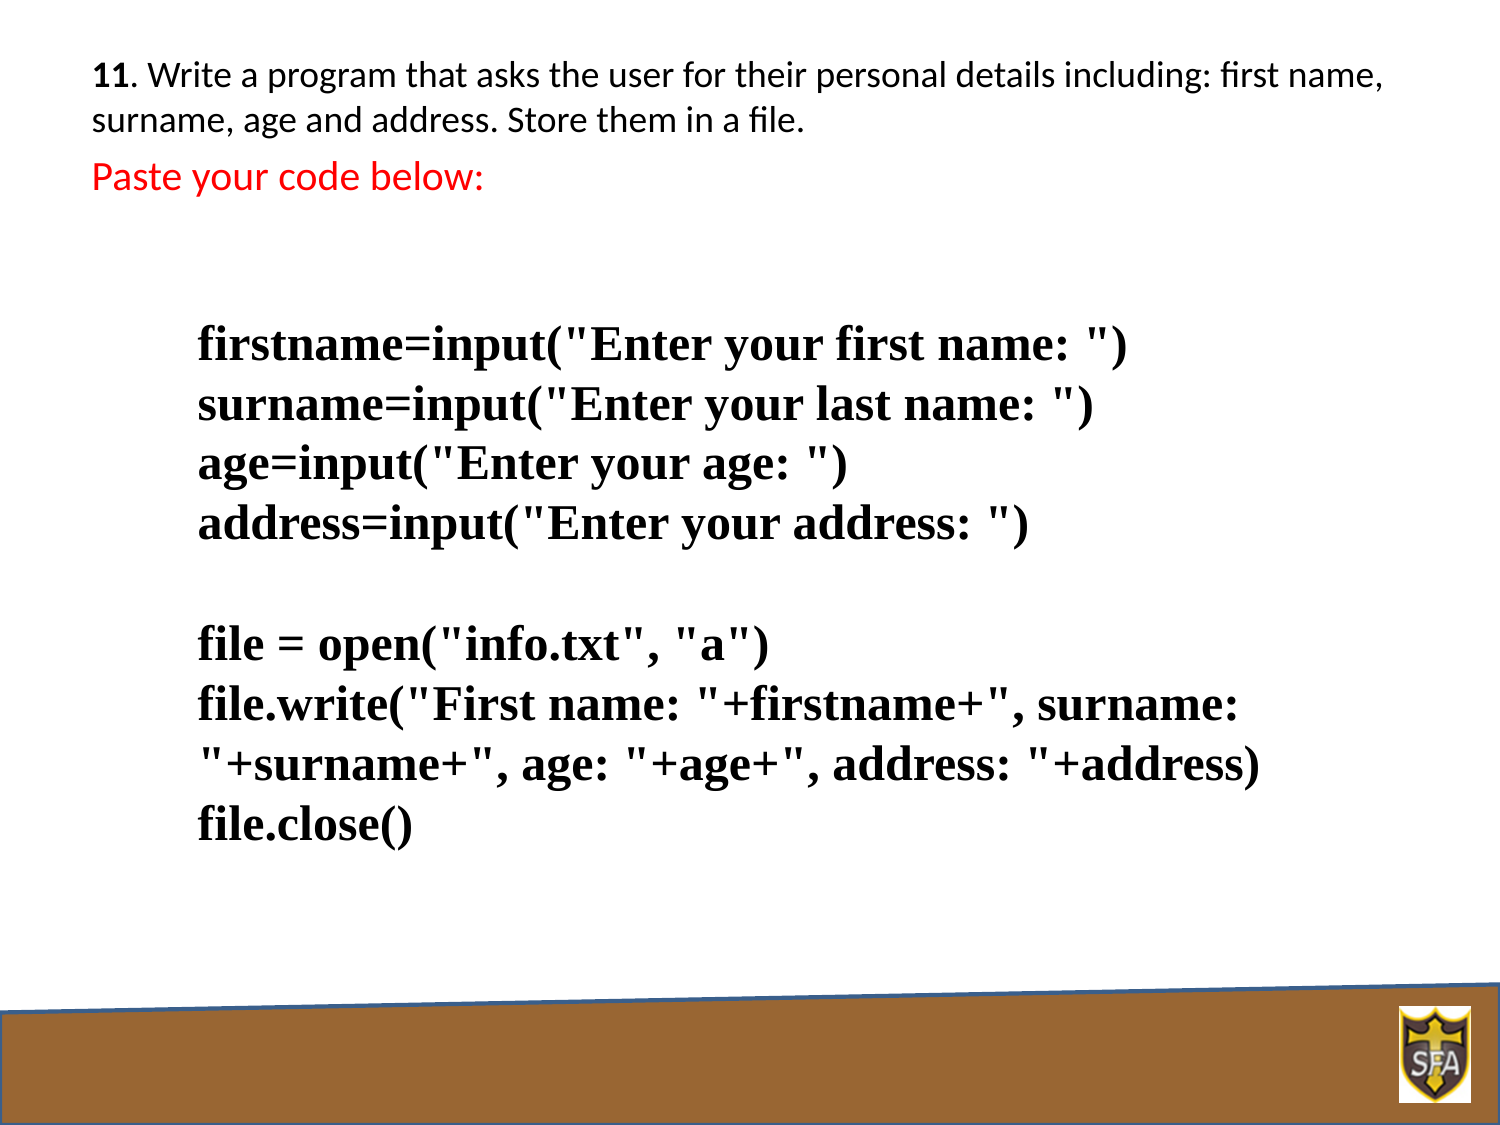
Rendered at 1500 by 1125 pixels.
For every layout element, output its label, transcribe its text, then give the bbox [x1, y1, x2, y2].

list 11. Write a program that asks the user for their personal details including: first name, surname, age and address. Store them in a file. Paste your code below: [76, 42, 1427, 786]
picture [1399, 1006, 1471, 1103]
text_box firstname=input("Enter your first name: ") surname=input("Enter your last name: ") age=input("Enter your age: ") address=input("Enter your address: ") file = open("info.txt", "a") file.write("First name: "+firstname+", surname: "+surname+", age: "+age+", address: "+address) file.close() [182, 302, 1492, 858]
